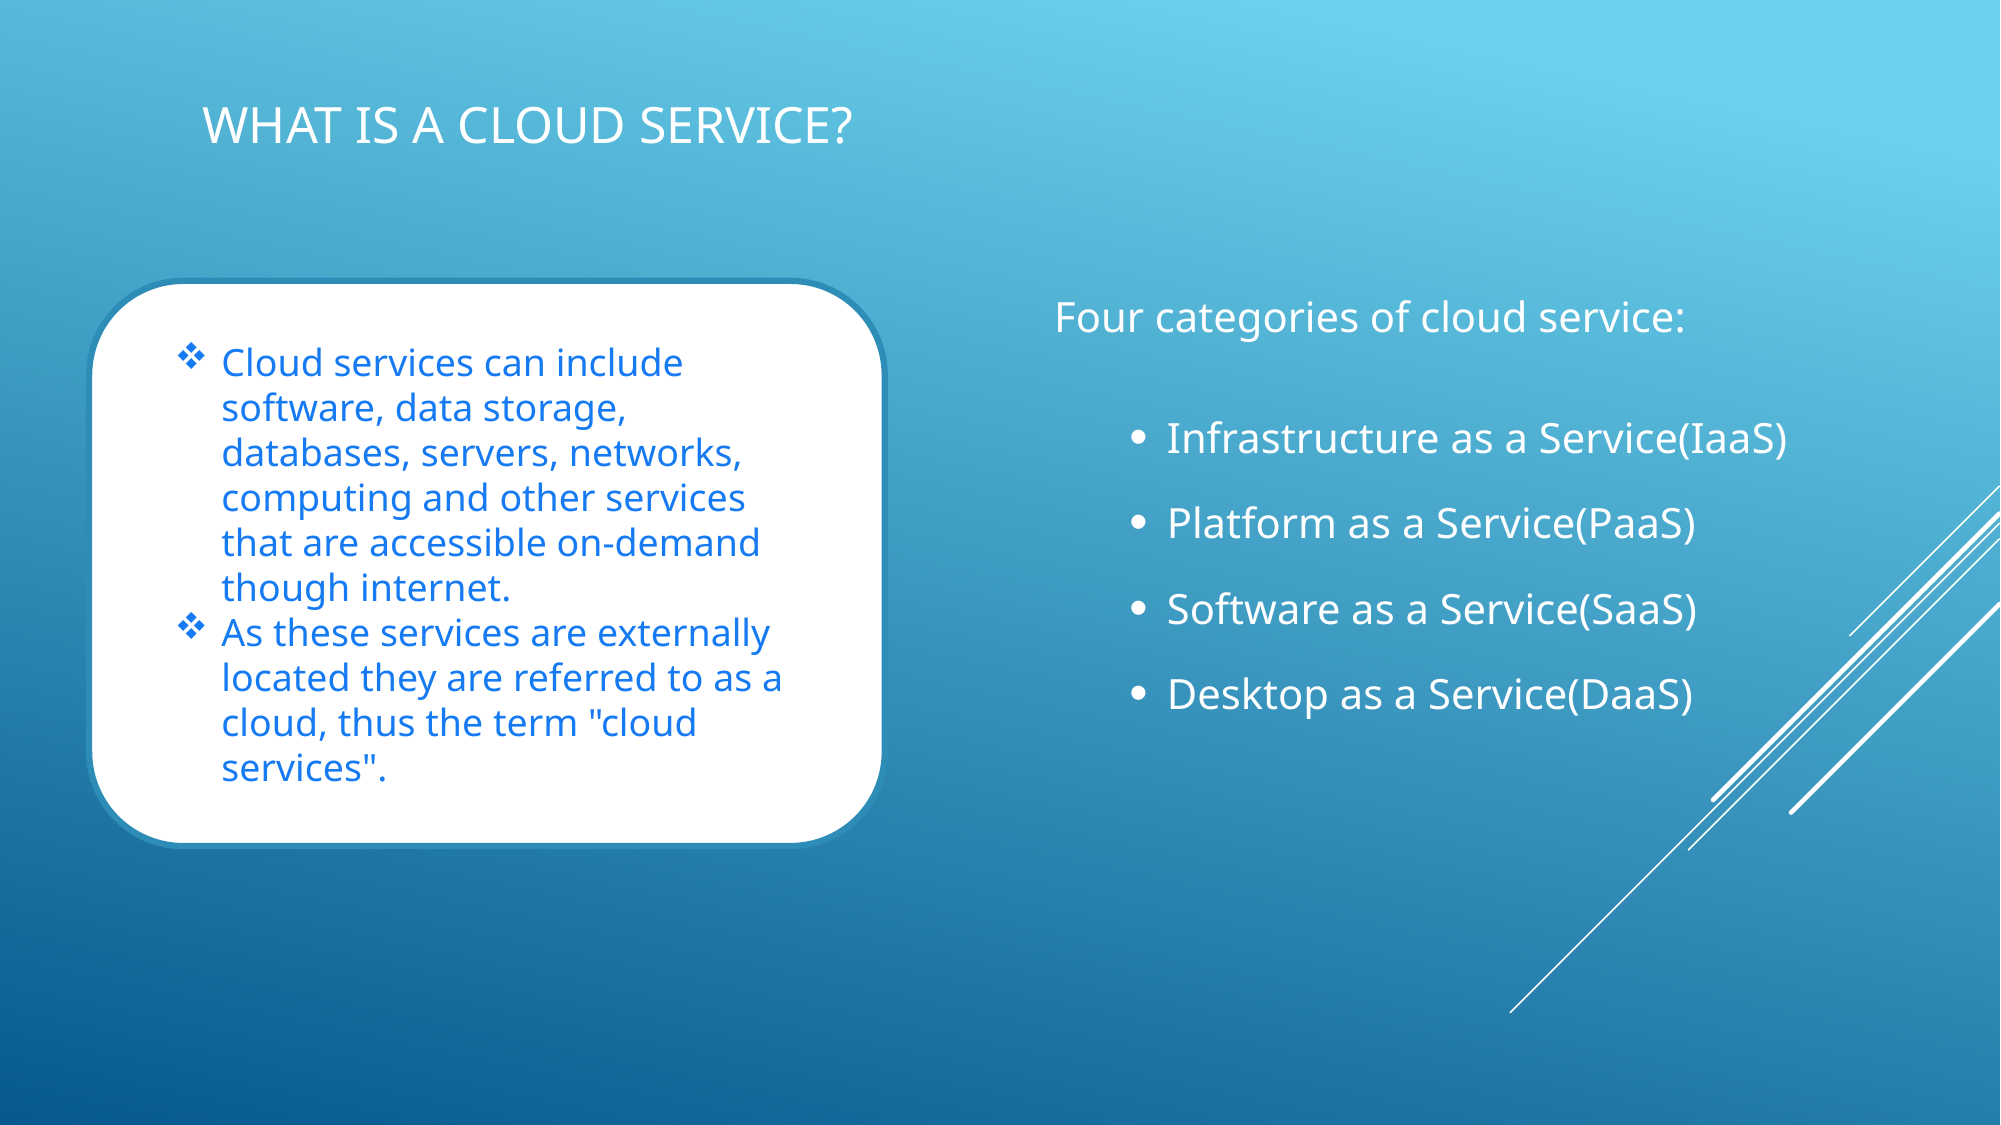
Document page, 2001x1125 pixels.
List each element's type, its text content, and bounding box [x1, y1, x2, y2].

text_box Cloud services can include software, data storage, databases, servers, networks, computing and other services that are accessible on-demand though internet. As these services are externally located they are referred to as a cloud, thus the term "cloud services". [159, 331, 815, 841]
text_box Infrastructure as a Service(IaaS) Platform as a Service(PaaS) Software as a Service(SaaS) Desktop as a Service(DaaS) [1039, 379, 1911, 798]
text_box [87, 279, 887, 848]
text_box Four categories of cloud service: [1039, 283, 1794, 349]
text_box What is a cloud service? [187, 85, 1813, 164]
